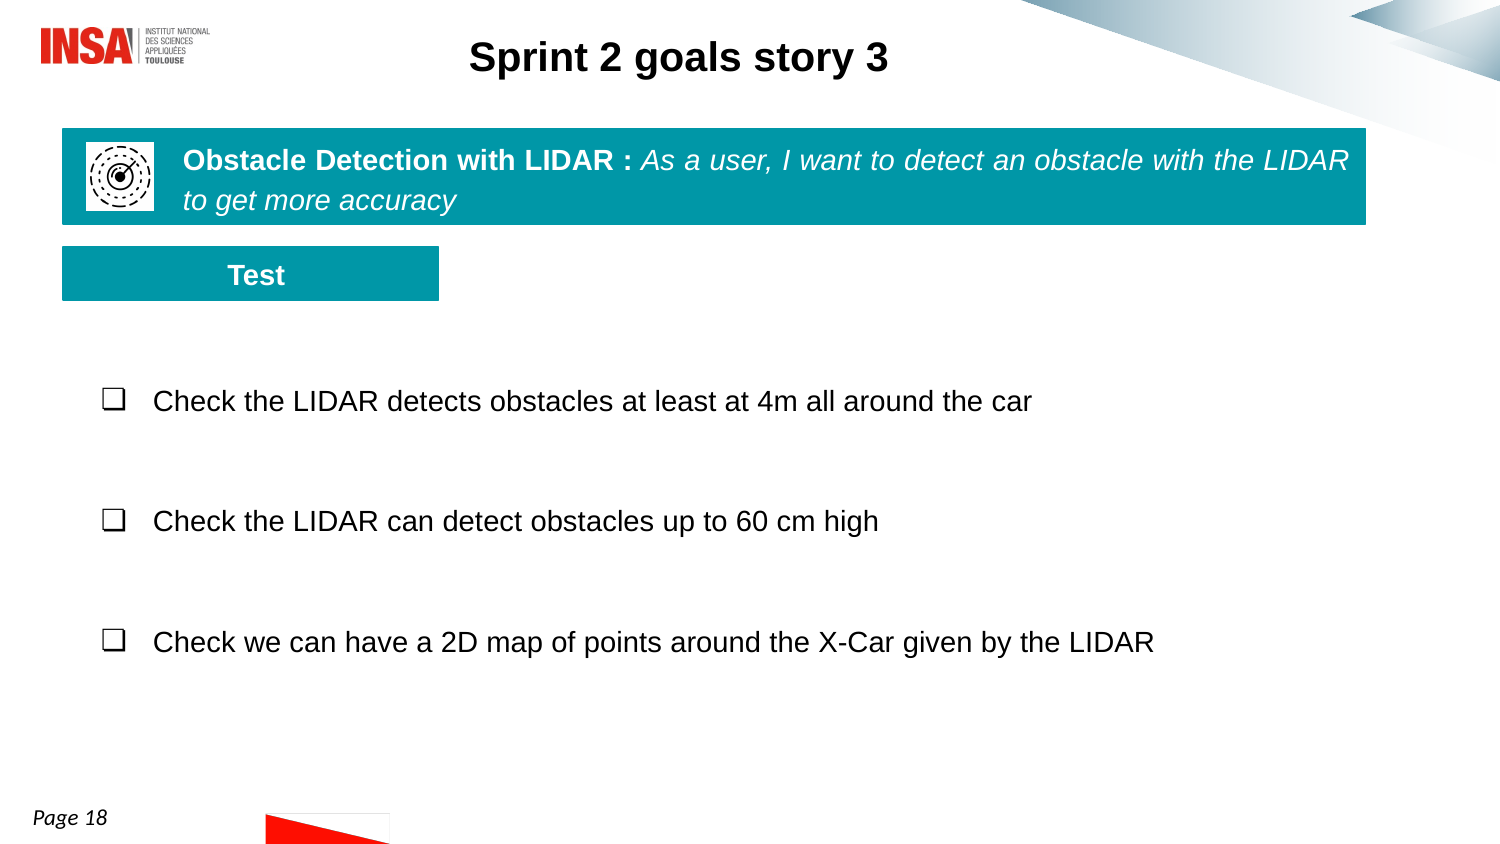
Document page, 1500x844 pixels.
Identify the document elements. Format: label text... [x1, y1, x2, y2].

picture [41, 27, 210, 64]
picture [85, 142, 154, 211]
picture [265, 813, 390, 844]
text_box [62, 128, 1366, 225]
text_box [62, 247, 68, 300]
list Sprint 2 goals story 3 [301, 15, 1058, 67]
text_box Test [68, 247, 445, 300]
text_box Check the LIDAR detects obstacles at least at 4m all around the car Check the LIDAR can detect obstacles up to 60 cm high Check we can have a 2D map of points around the X-Car given by the LIDAR [62, 362, 1373, 741]
